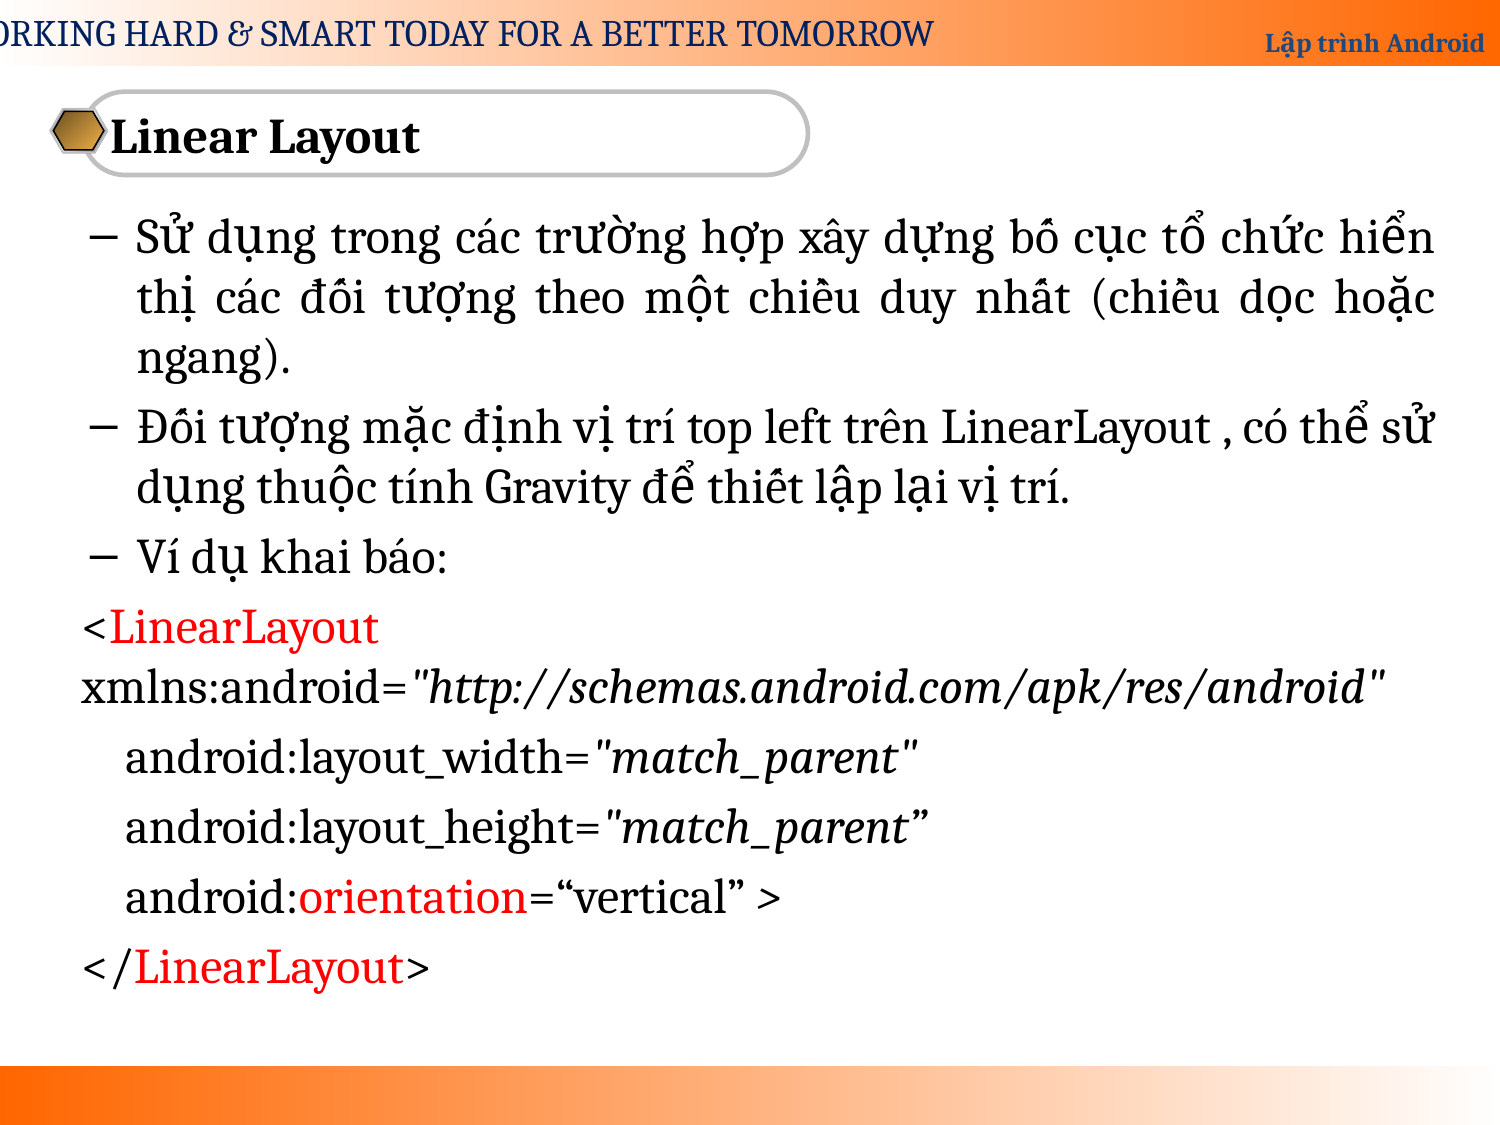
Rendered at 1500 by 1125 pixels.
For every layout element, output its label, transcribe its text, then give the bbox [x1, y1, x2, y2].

text_box Sử dụng trong các trường hợp xây dựng bố cục tổ chức hiển thị các đối tượng theo một chiều duy nhất (chiều dọc hoặc ngang). Đối tượng mặc định vị trí top left trên LinearLayout , có thể sử dụng thuộc tính Gravity để thiết lập lại vị trí. Ví dụ khai báo: <LinearLayout xmlns:android="http://schemas.android.com/apk/res/android" android:layout_width="match_parent" android:layout_height="match_parent” android:orientation=“vertical” > </LinearLayout> [0, 196, 1450, 1047]
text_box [49, 91, 809, 176]
